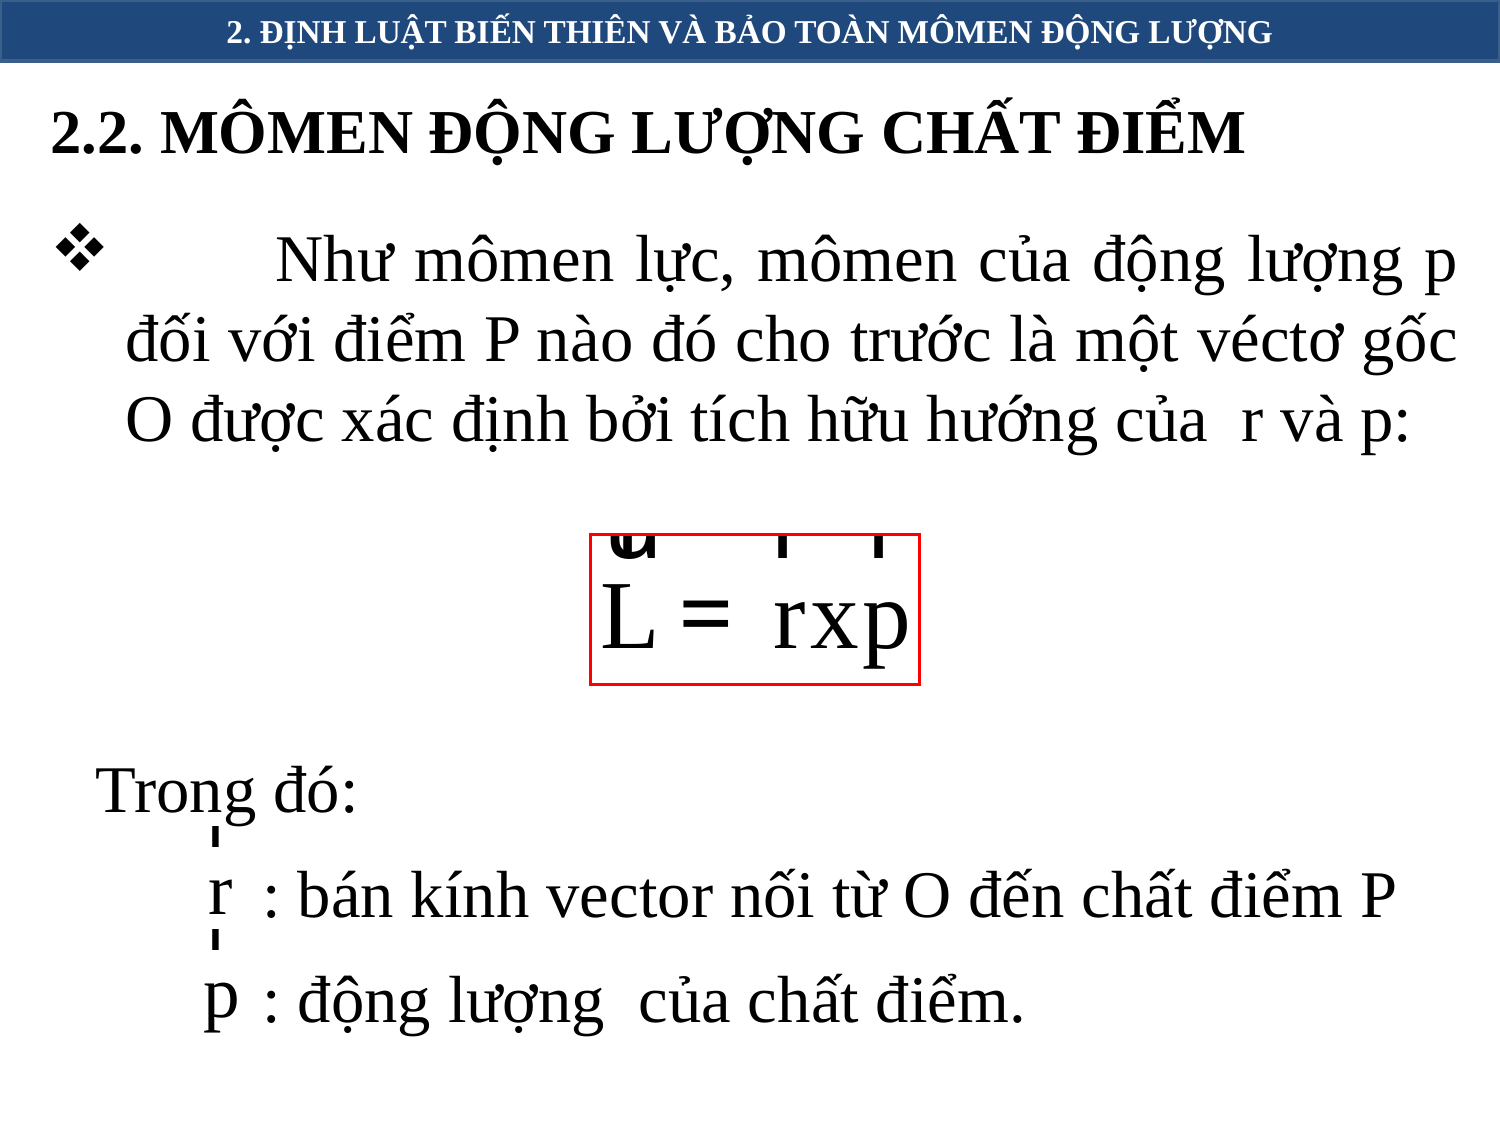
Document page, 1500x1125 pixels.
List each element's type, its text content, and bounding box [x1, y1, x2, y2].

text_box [194, 826, 250, 929]
text_box 2. ĐỊNH LUẬT BIẾN THIÊN VÀ BẢO TOÀN MÔMEN ĐỘNG LƯỢNG [0, 0, 1500, 63]
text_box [195, 929, 255, 1047]
text_box Trong đó: : bán kính vector nối từ O đến chất điểm P : động lượng của chất điểm. [80, 738, 1500, 1044]
text_box Như mômen lực, mômen của động lượng p đối với điểm P nào đó cho trước là một véctơ gốc O được xác định bởi tích hữu hướng của r và p: [35, 207, 1475, 463]
text_box 2.2. MÔMEN ĐỘNG LƯỢNG CHẤT ĐIỂM [34, 72, 1431, 186]
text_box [592, 536, 919, 683]
